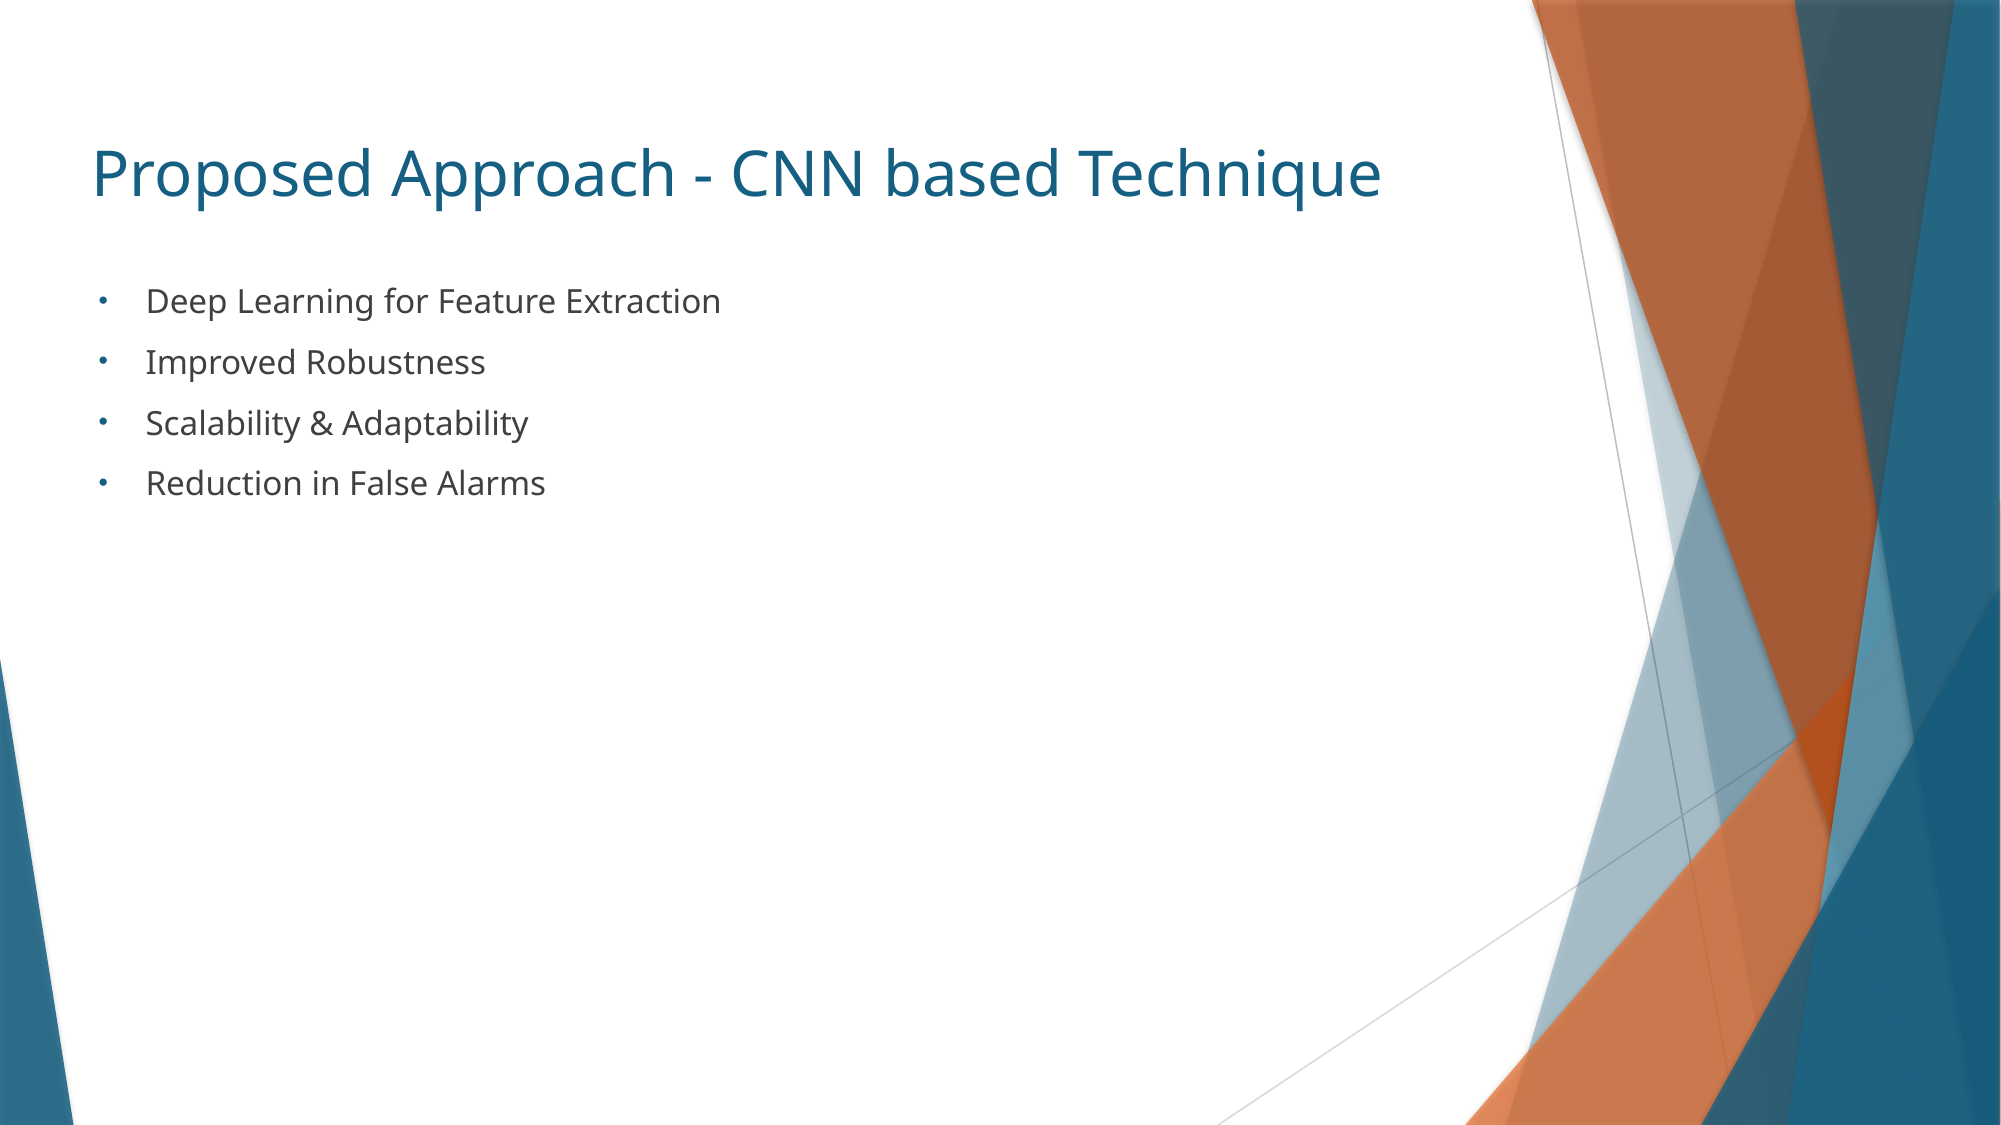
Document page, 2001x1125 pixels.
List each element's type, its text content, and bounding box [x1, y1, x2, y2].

list Deep Learning for Feature Extraction Improved Robustness Scalability & Adaptability Reduction in False Alarms [74, 272, 1557, 542]
text_box [146, 261, 1557, 378]
text_box Proposed Approach - CNN based Technique [76, 125, 1488, 281]
